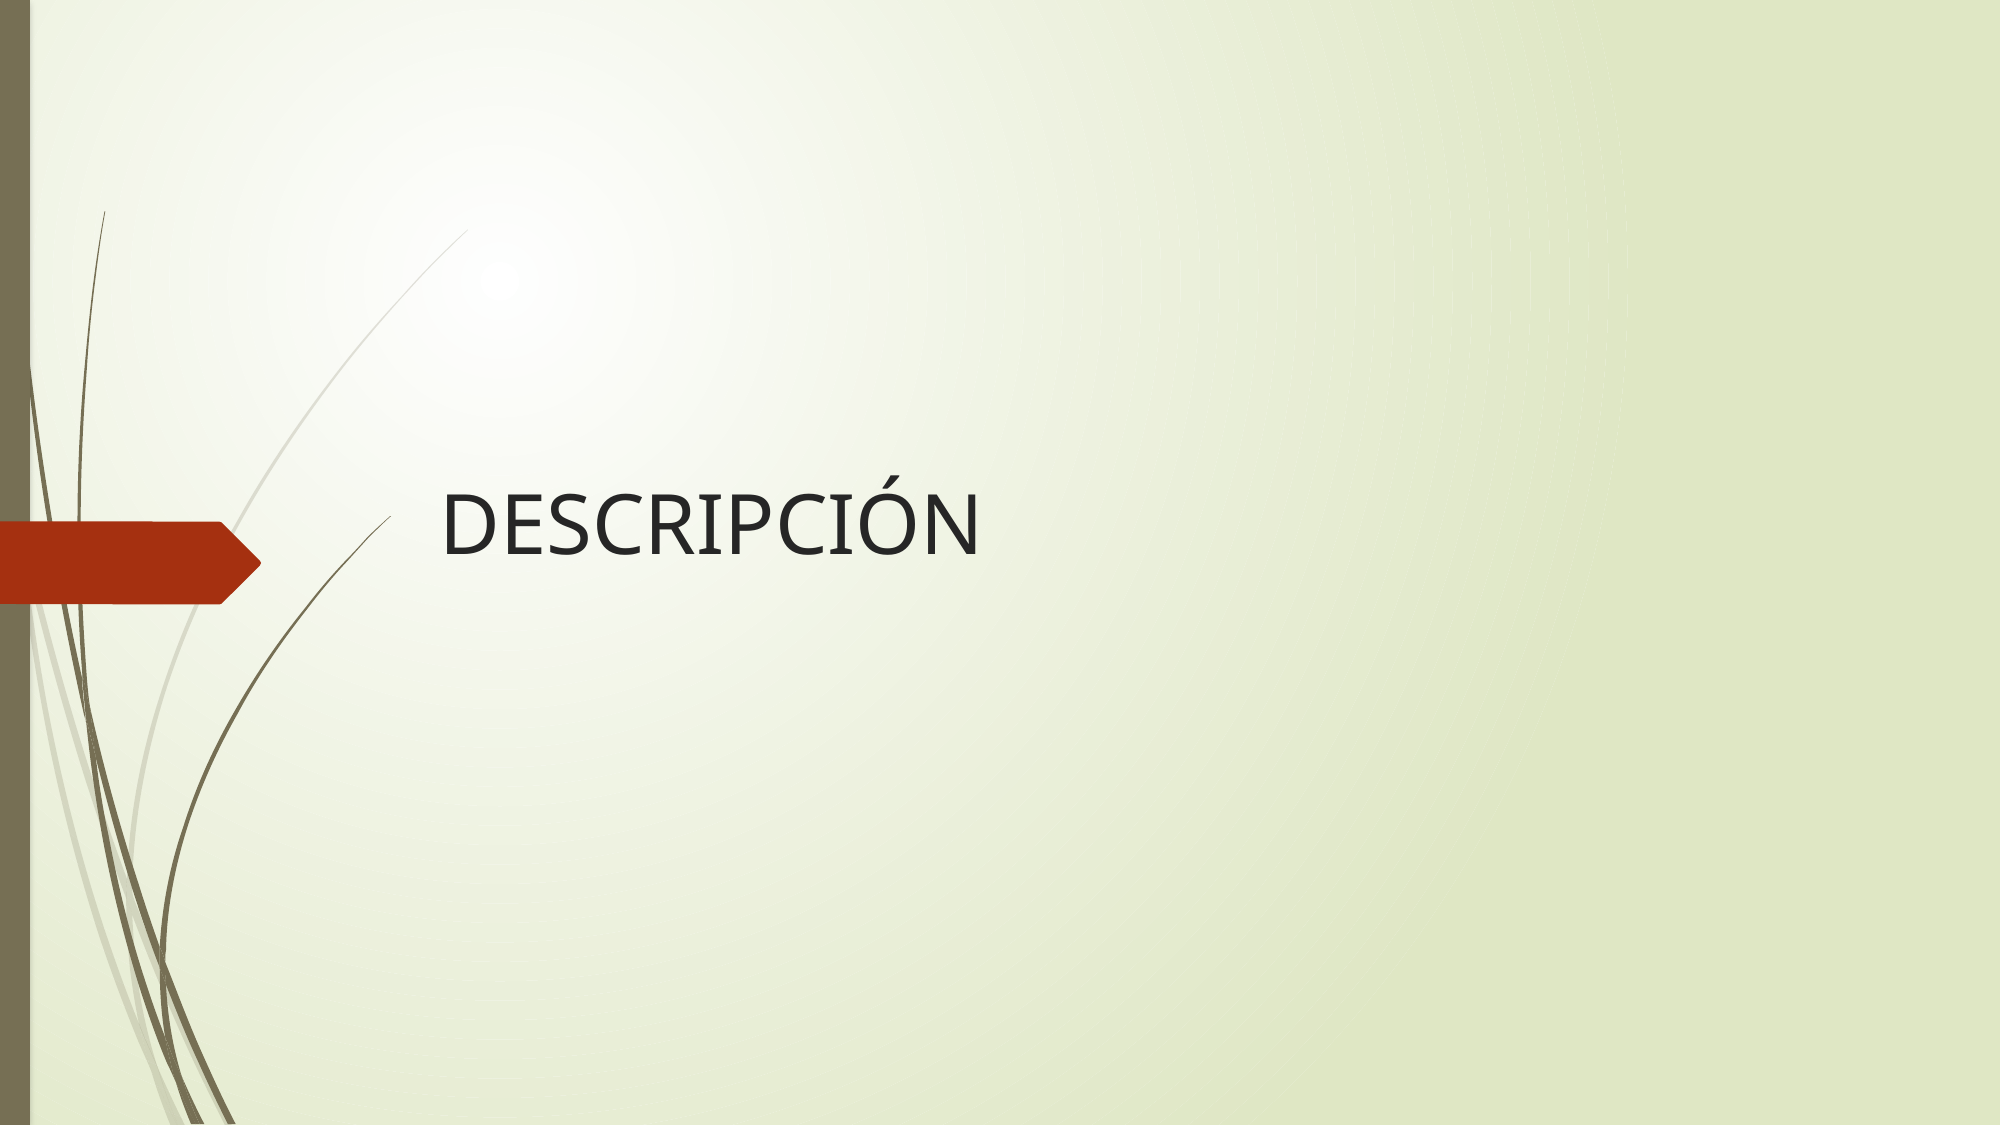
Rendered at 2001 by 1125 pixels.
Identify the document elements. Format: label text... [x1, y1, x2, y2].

title DESCRIPCIÓN [424, 337, 1888, 579]
